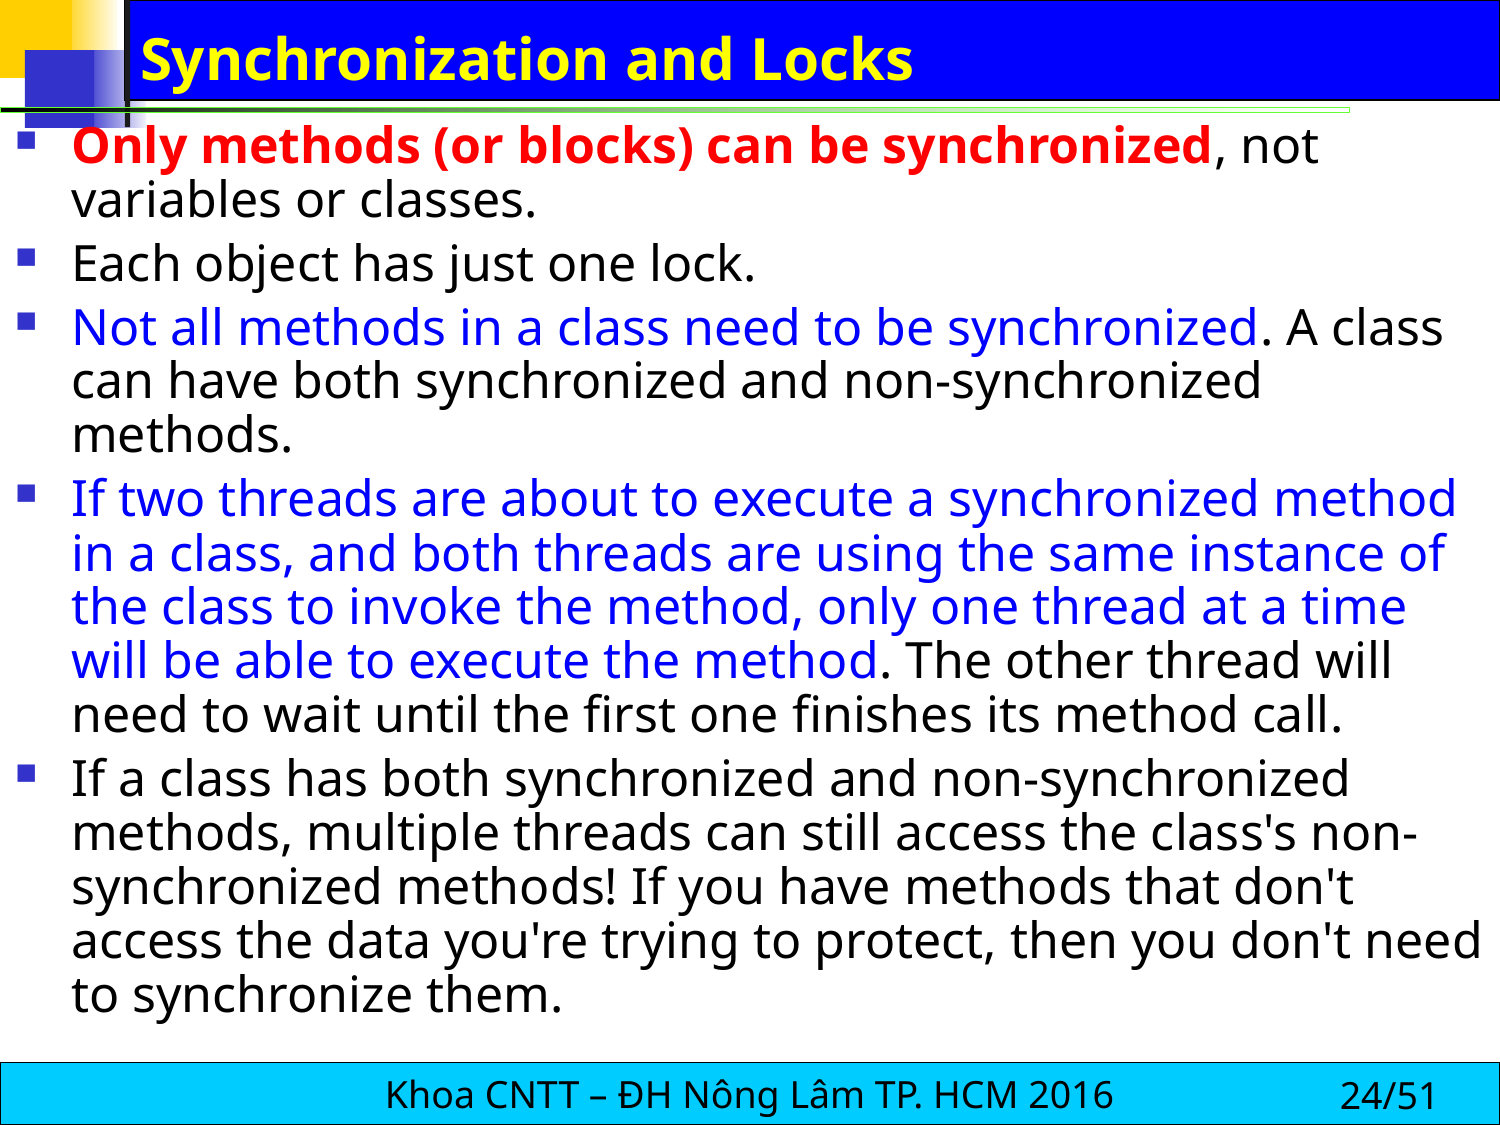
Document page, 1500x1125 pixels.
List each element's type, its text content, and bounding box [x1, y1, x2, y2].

title Synchronization and Locks [124, 12, 1467, 101]
list Only methods (or blocks) can be synchronized, not variables or classes. Each object has just one lock. Not all methods in a class need to be synchronized. A class can have both synchronized and non-synchronized methods. If two threads are about to execute a synchronized method in a class, and both threads are using the same instance of the class to invoke the method, only one thread at a time will be able to execute the method. The other thread will need to wait until the first one finishes its method call. If a class has both synchronized and non-synchronized methods, multiple threads can still access the class's non-synchronized methods! If you have methods that don't access the data you're trying to protect, then you don't need to synchronize them. [0, 112, 1500, 1051]
